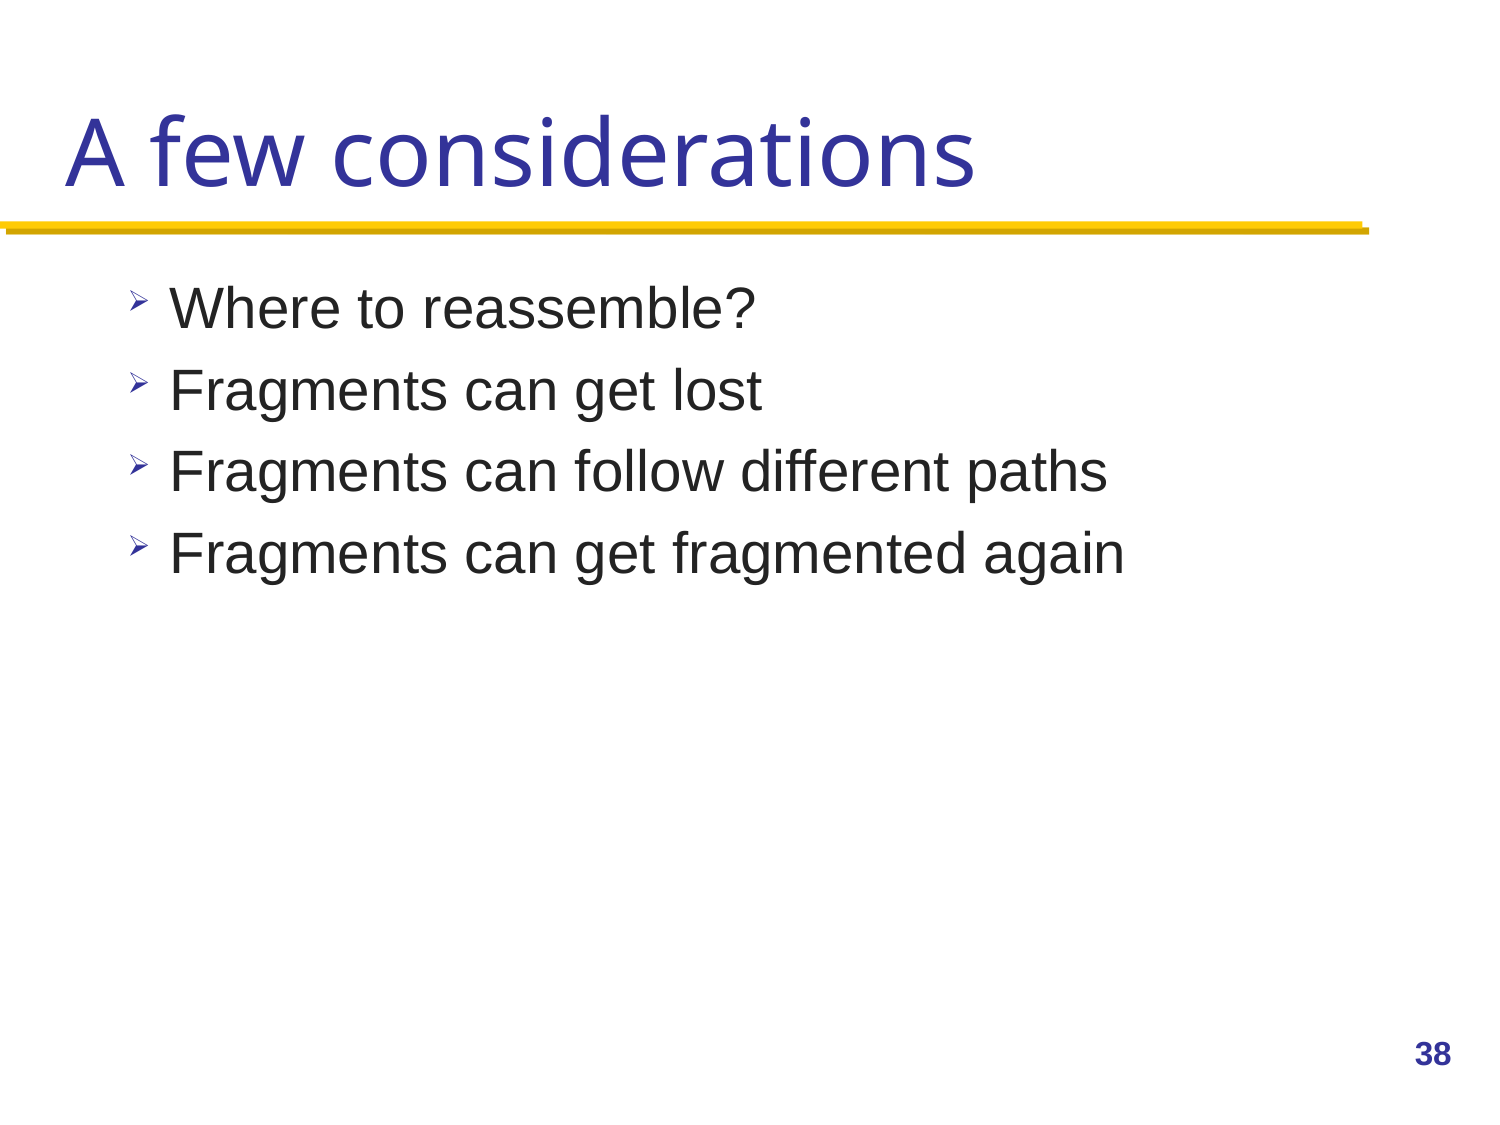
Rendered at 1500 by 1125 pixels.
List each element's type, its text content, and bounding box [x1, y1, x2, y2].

list Where to reassemble? Fragments can get lost Fragments can follow different paths Fragments can get fragmented again [112, 262, 1413, 988]
slide_number 38 [1400, 1025, 1500, 1100]
title A few considerations [49, 24, 1451, 213]
